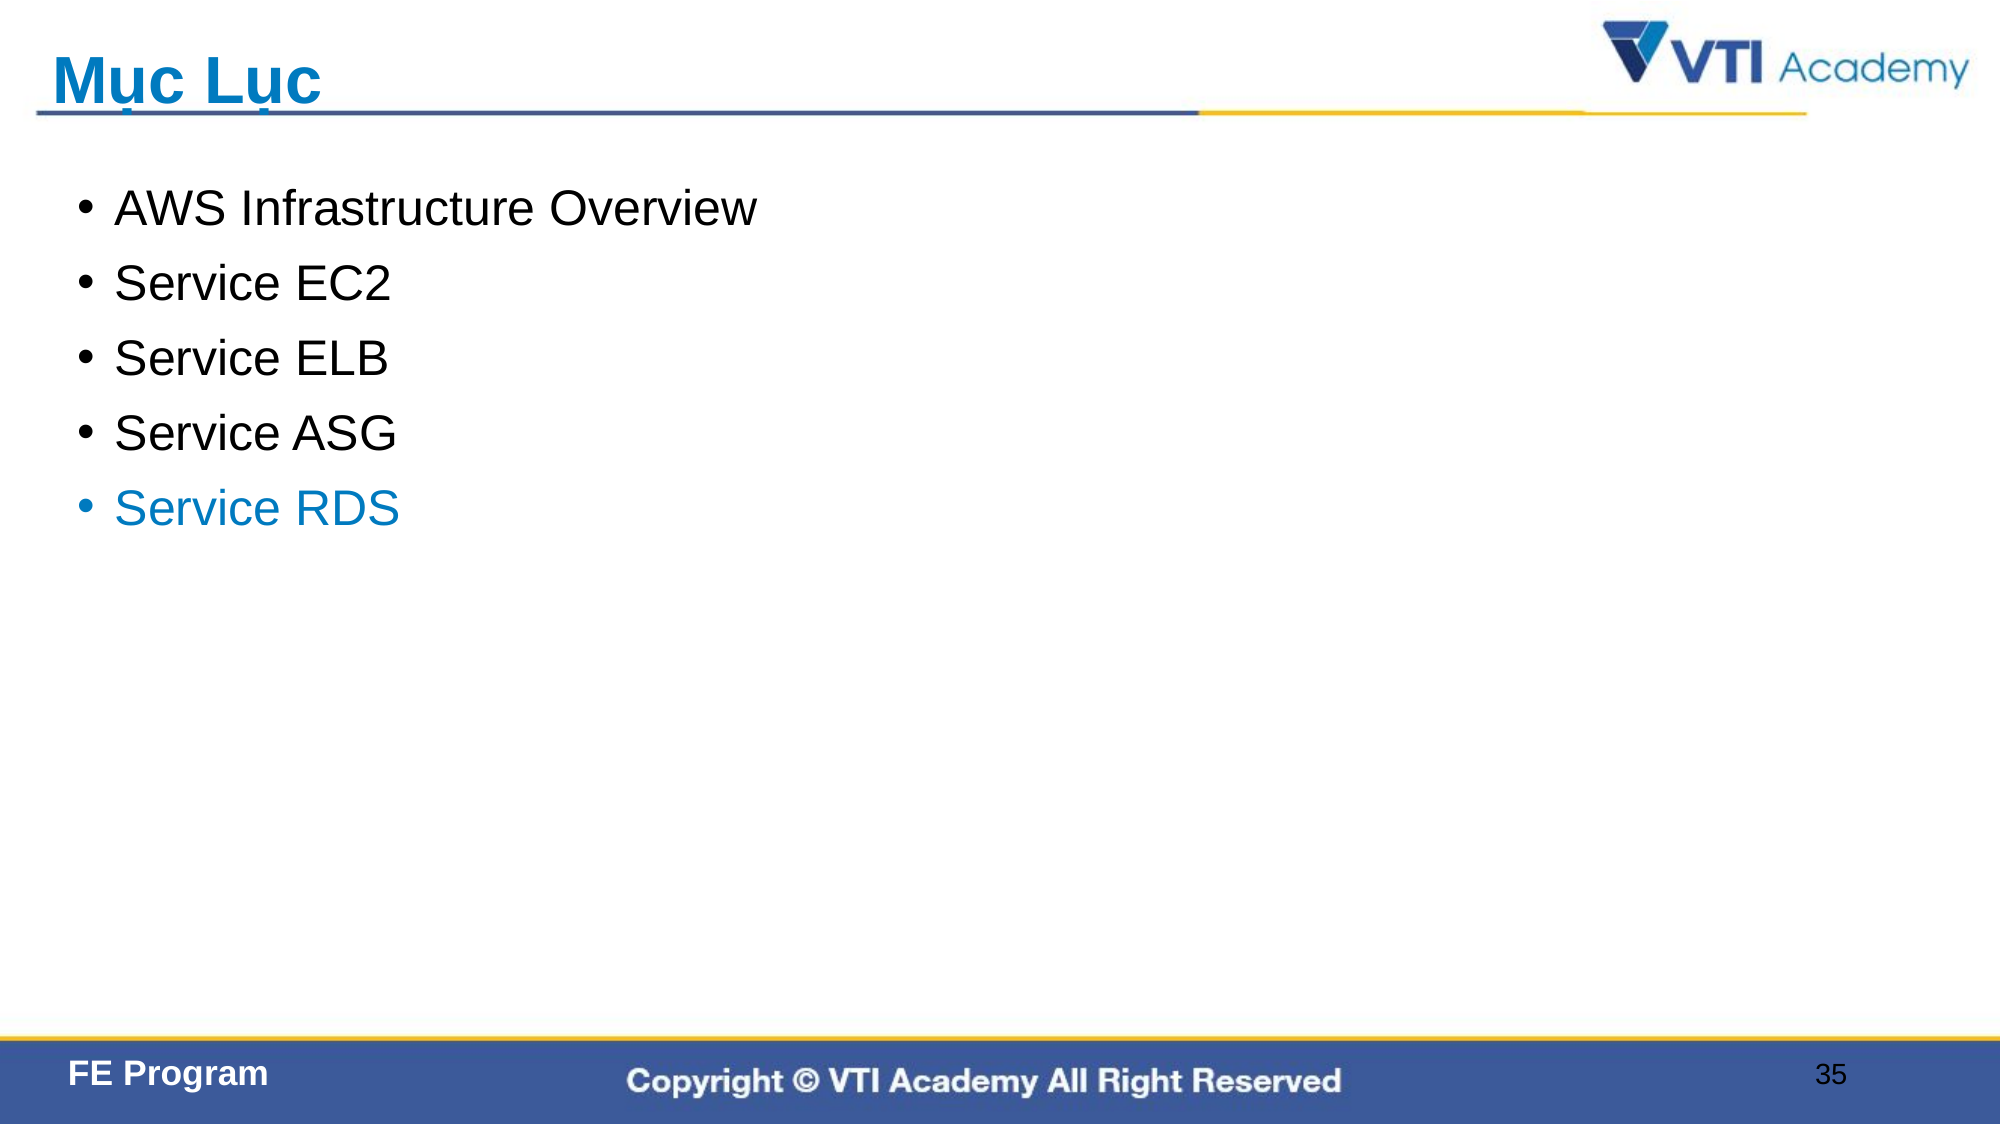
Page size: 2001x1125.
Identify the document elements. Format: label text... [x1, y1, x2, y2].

picture [0, 1, 2000, 1124]
slide_number 35 [1412, 1042, 1863, 1103]
list AWS Infrastructure Overview Service EC2 Service ELB Service ASG Service RDS [62, 174, 1788, 889]
title Mục Lục [37, 37, 1763, 127]
